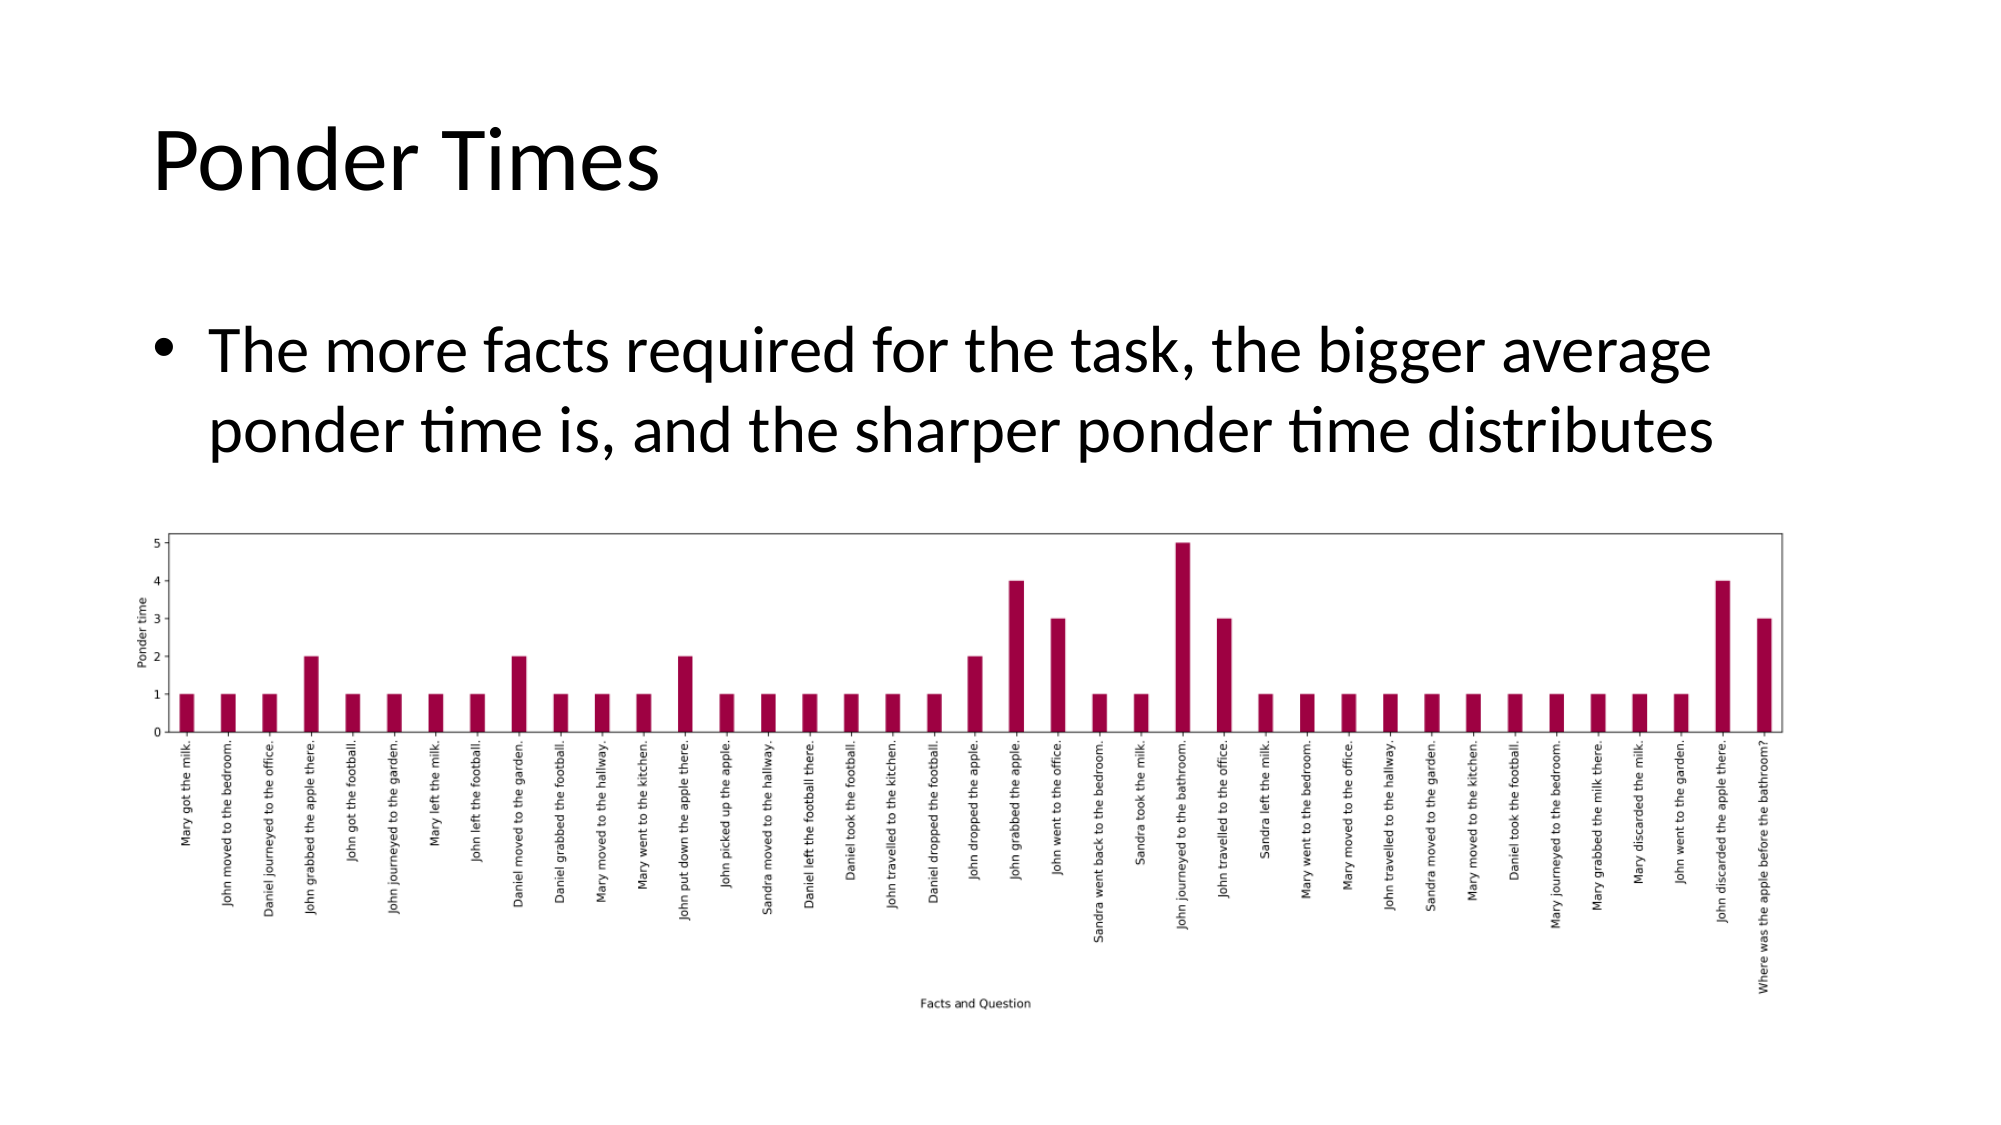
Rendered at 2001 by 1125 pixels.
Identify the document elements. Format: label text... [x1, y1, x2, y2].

list The more facts required for the task, the bigger average ponder time is, and the sharper ponder time distributes [137, 298, 1863, 1013]
title Ponder Times [137, 45, 1863, 263]
picture [137, 490, 1788, 1013]
